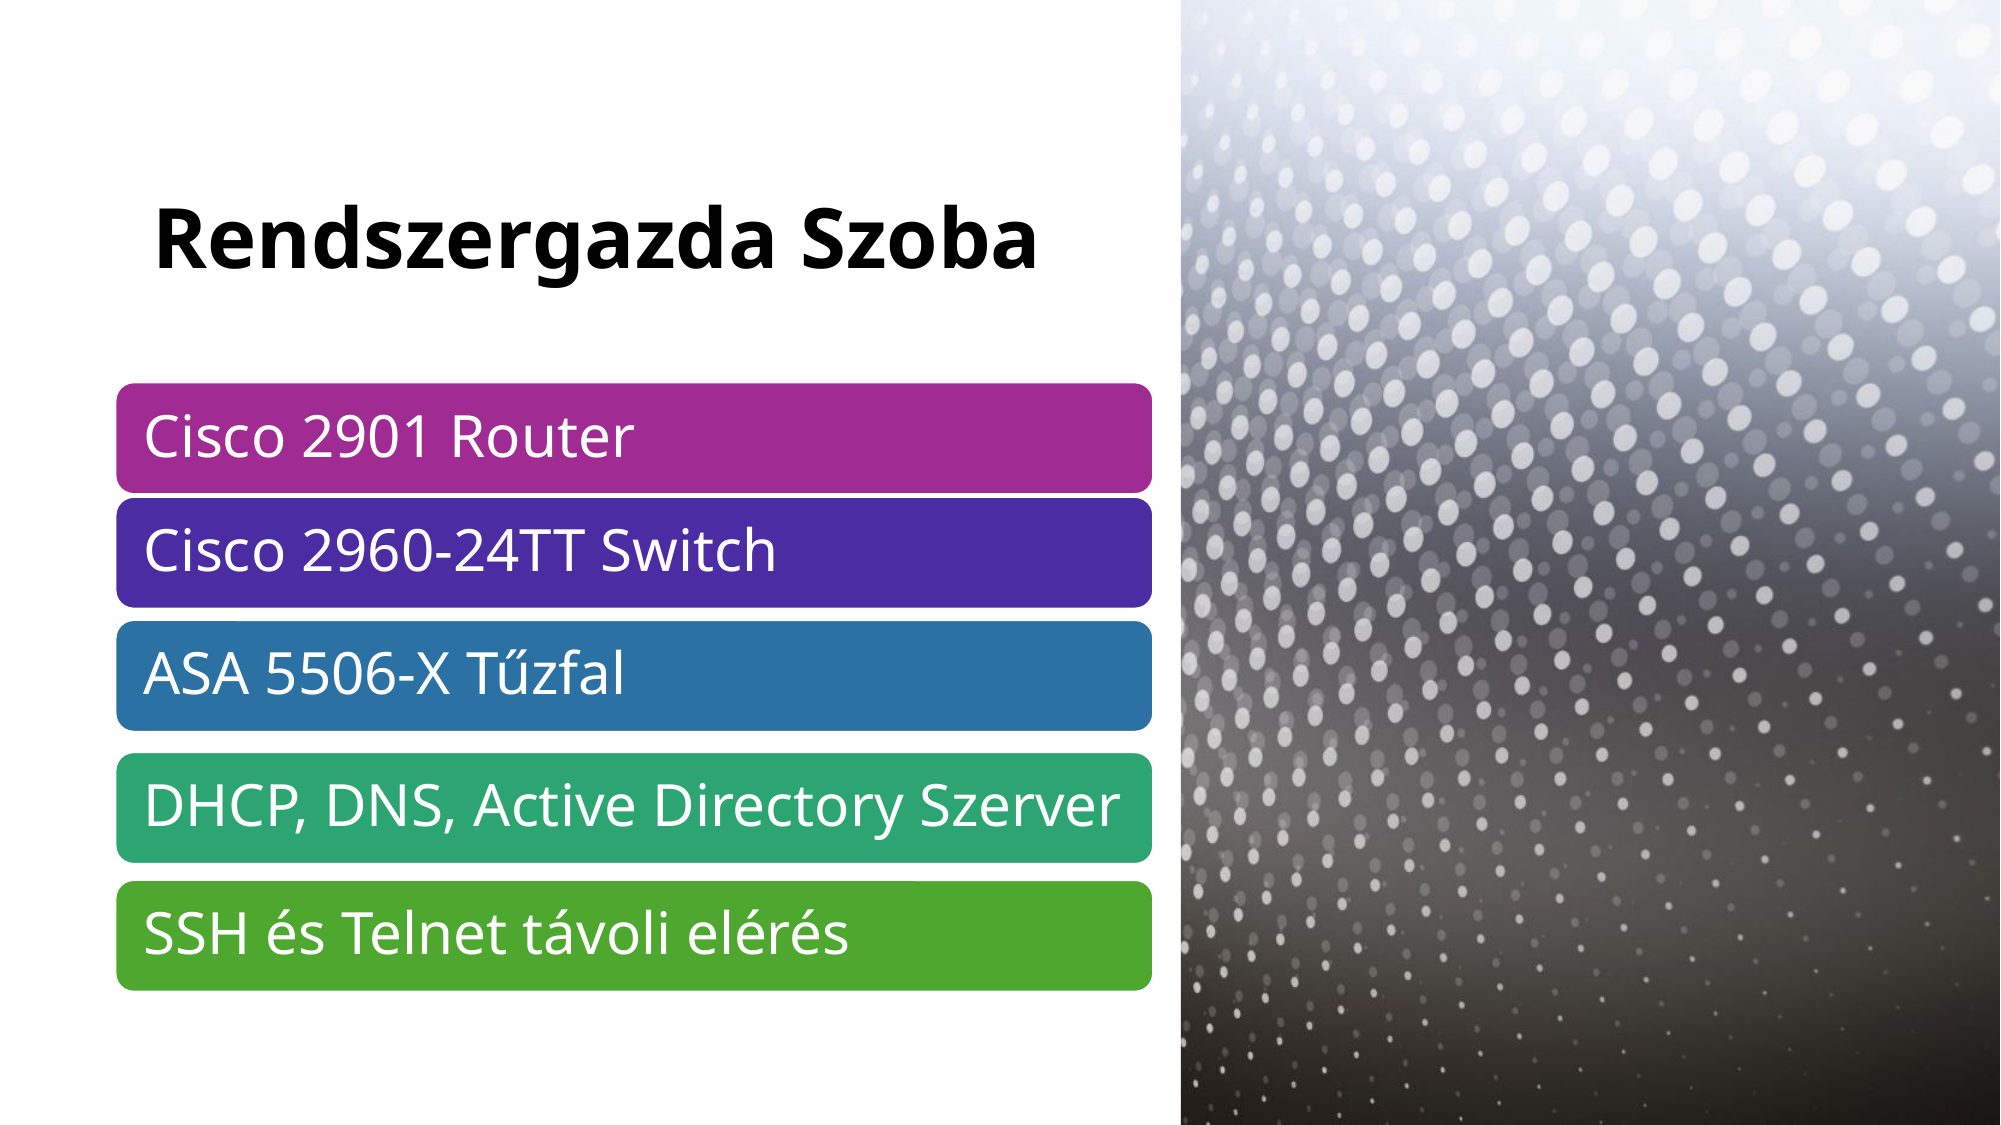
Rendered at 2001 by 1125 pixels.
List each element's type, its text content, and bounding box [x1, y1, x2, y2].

picture [1180, 0, 2000, 1125]
title Rendszergazda Szoba [137, 118, 1122, 365]
text_box [0, 0, 1180, 1125]
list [114, 381, 1155, 1007]
